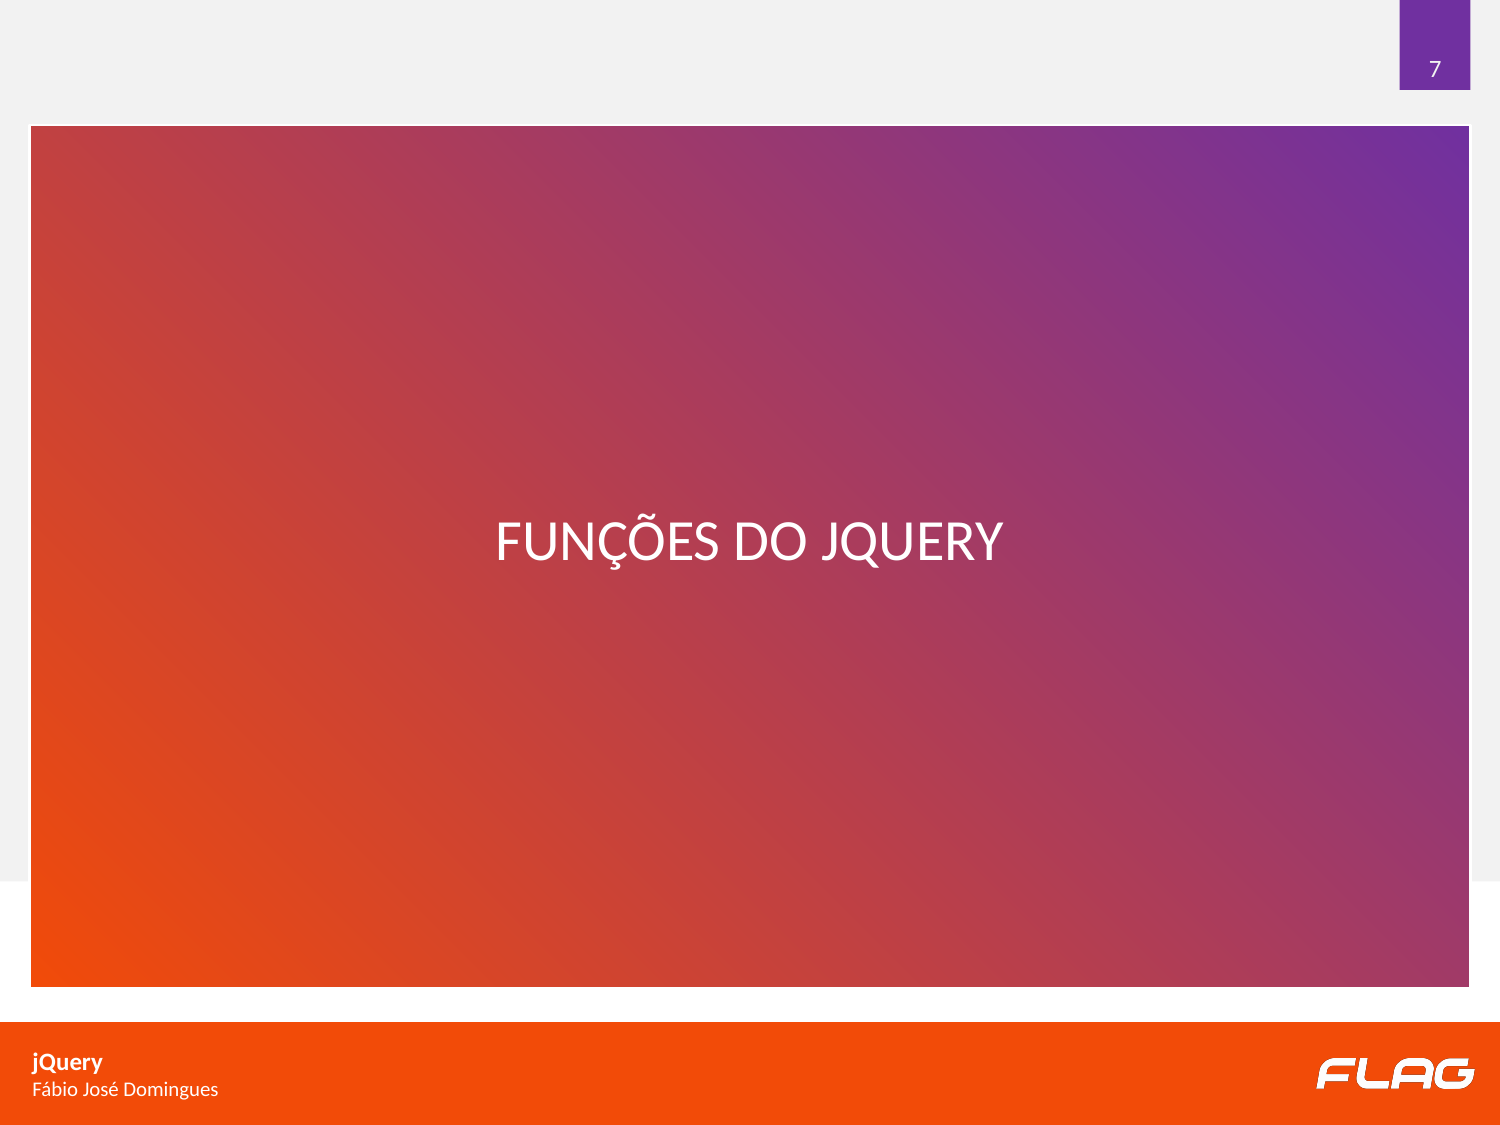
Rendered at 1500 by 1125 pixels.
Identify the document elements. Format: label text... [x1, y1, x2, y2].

title Funções do jquery [28, 124, 1472, 989]
